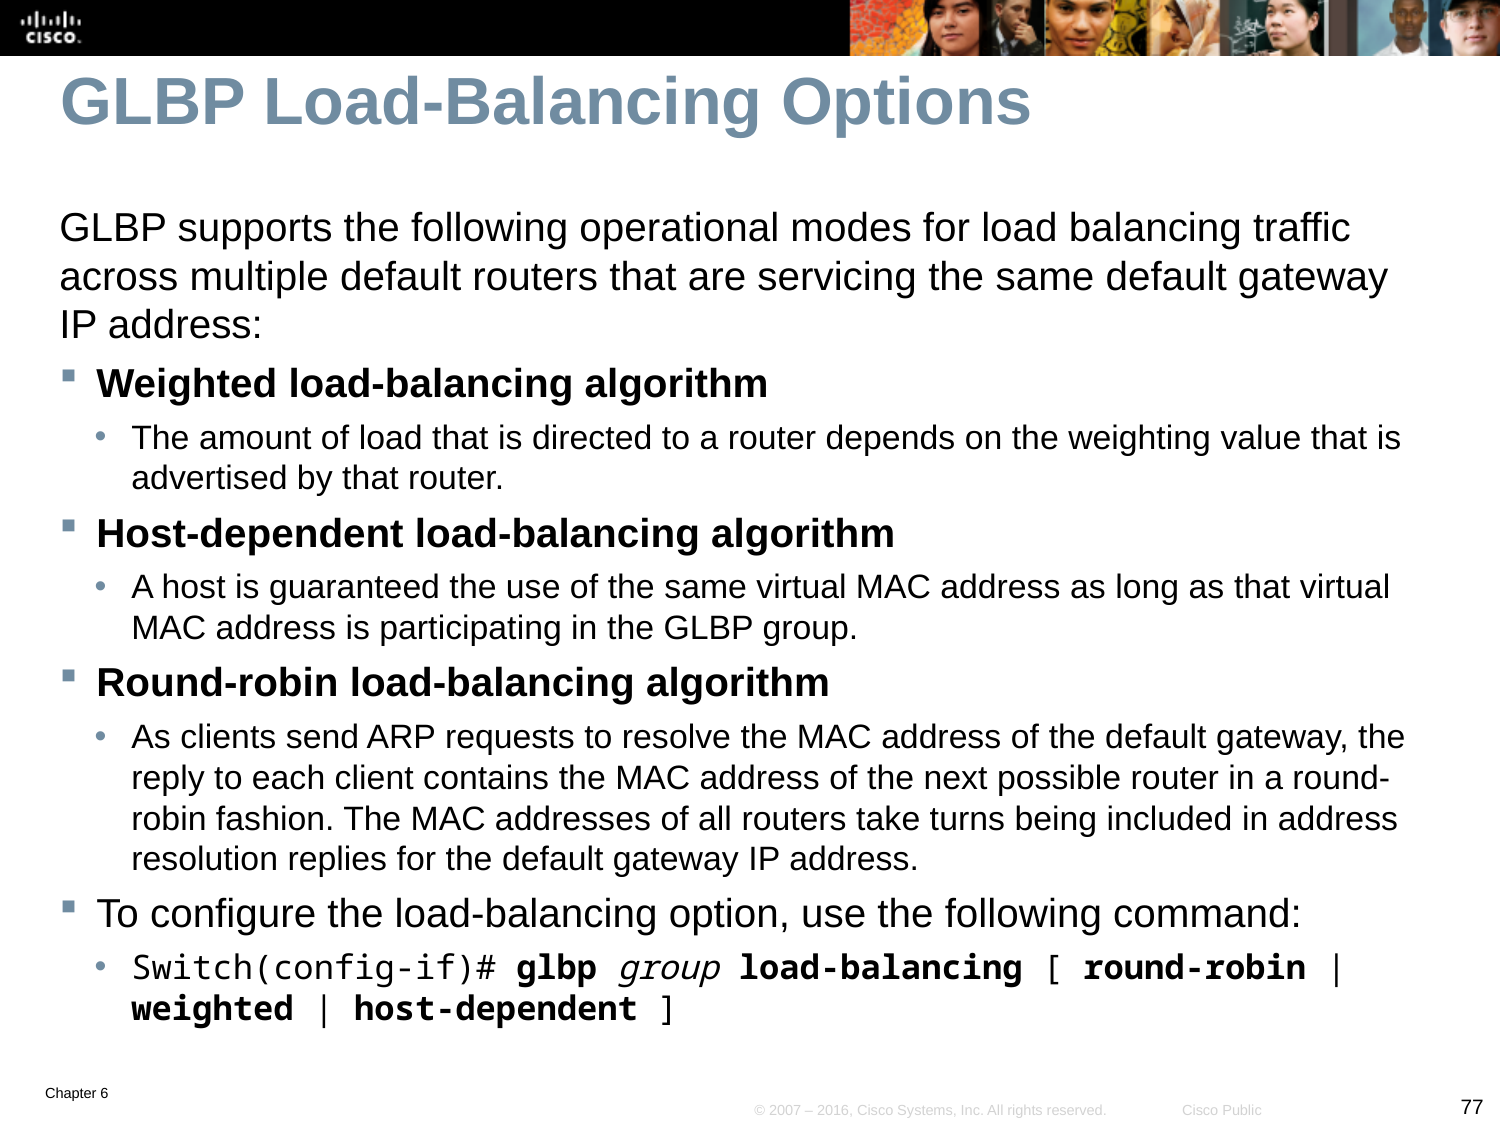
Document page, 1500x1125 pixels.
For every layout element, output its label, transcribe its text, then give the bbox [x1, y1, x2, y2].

title GLBP Load-Balancing Options [45, 59, 1444, 182]
list GLBP supports the following operational modes for load balancing traffic across multiple default routers that are servicing the same default gateway IP address: Weighted load-balancing algorithm The amount of load that is directed to a router depends on the weighting value that is advertised by that router. Host-dependent load-balancing algorithm A host is guaranteed the use of the same virtual MAC address as long as that virtual MAC address is participating in the GLBP group. Round-robin load-balancing algorithm As clients send ARP requests to resolve the MAC address of the default gateway, the reply to each client contains the MAC address of the next possible router in a round-robin fashion. The MAC addresses of all routers take turns being included in address resolution replies for the default gateway IP address. To configure the load-balancing option, use the following command: Switch(config-if)# glbp group load-balancing [ round-robin | weighted | host-dependent ] [45, 193, 1444, 1037]
picture [0, 0, 1500, 56]
